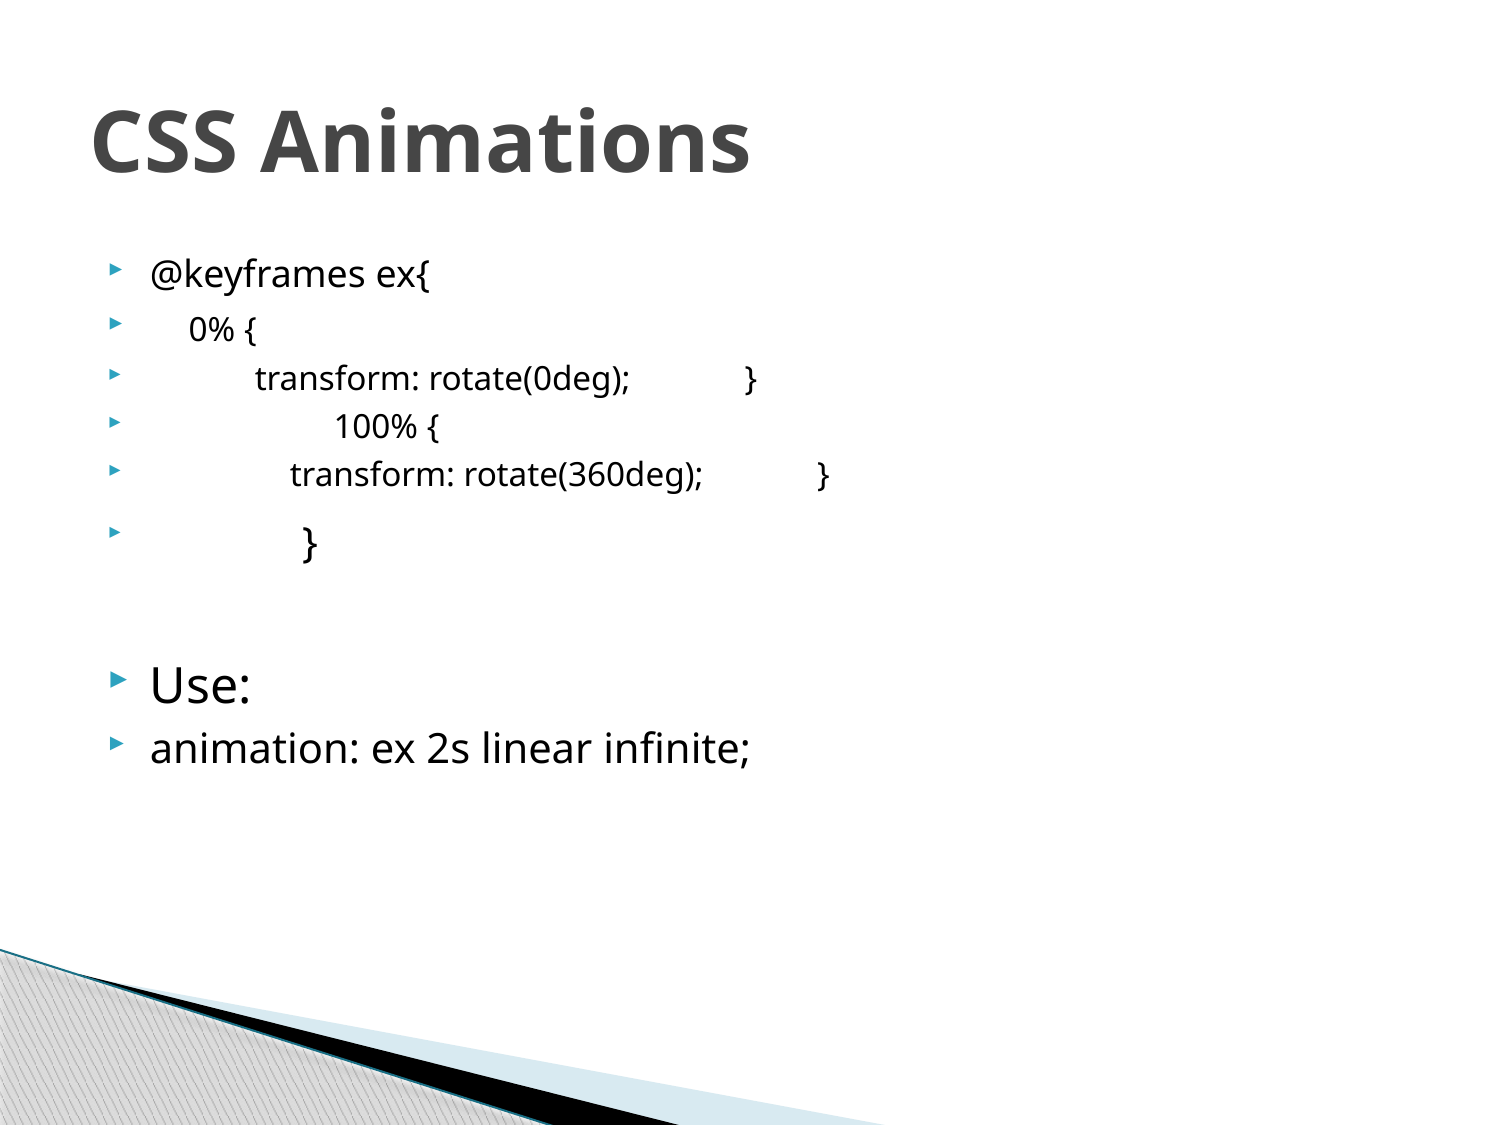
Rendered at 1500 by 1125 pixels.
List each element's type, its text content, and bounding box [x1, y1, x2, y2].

title CSS Animations [75, 45, 1425, 233]
list @keyframes ex{ 0% { transform: rotate(0deg); } 100% { transform: rotate(360deg); } } Use: animation: ex 2s linear infinite; [75, 243, 1425, 986]
